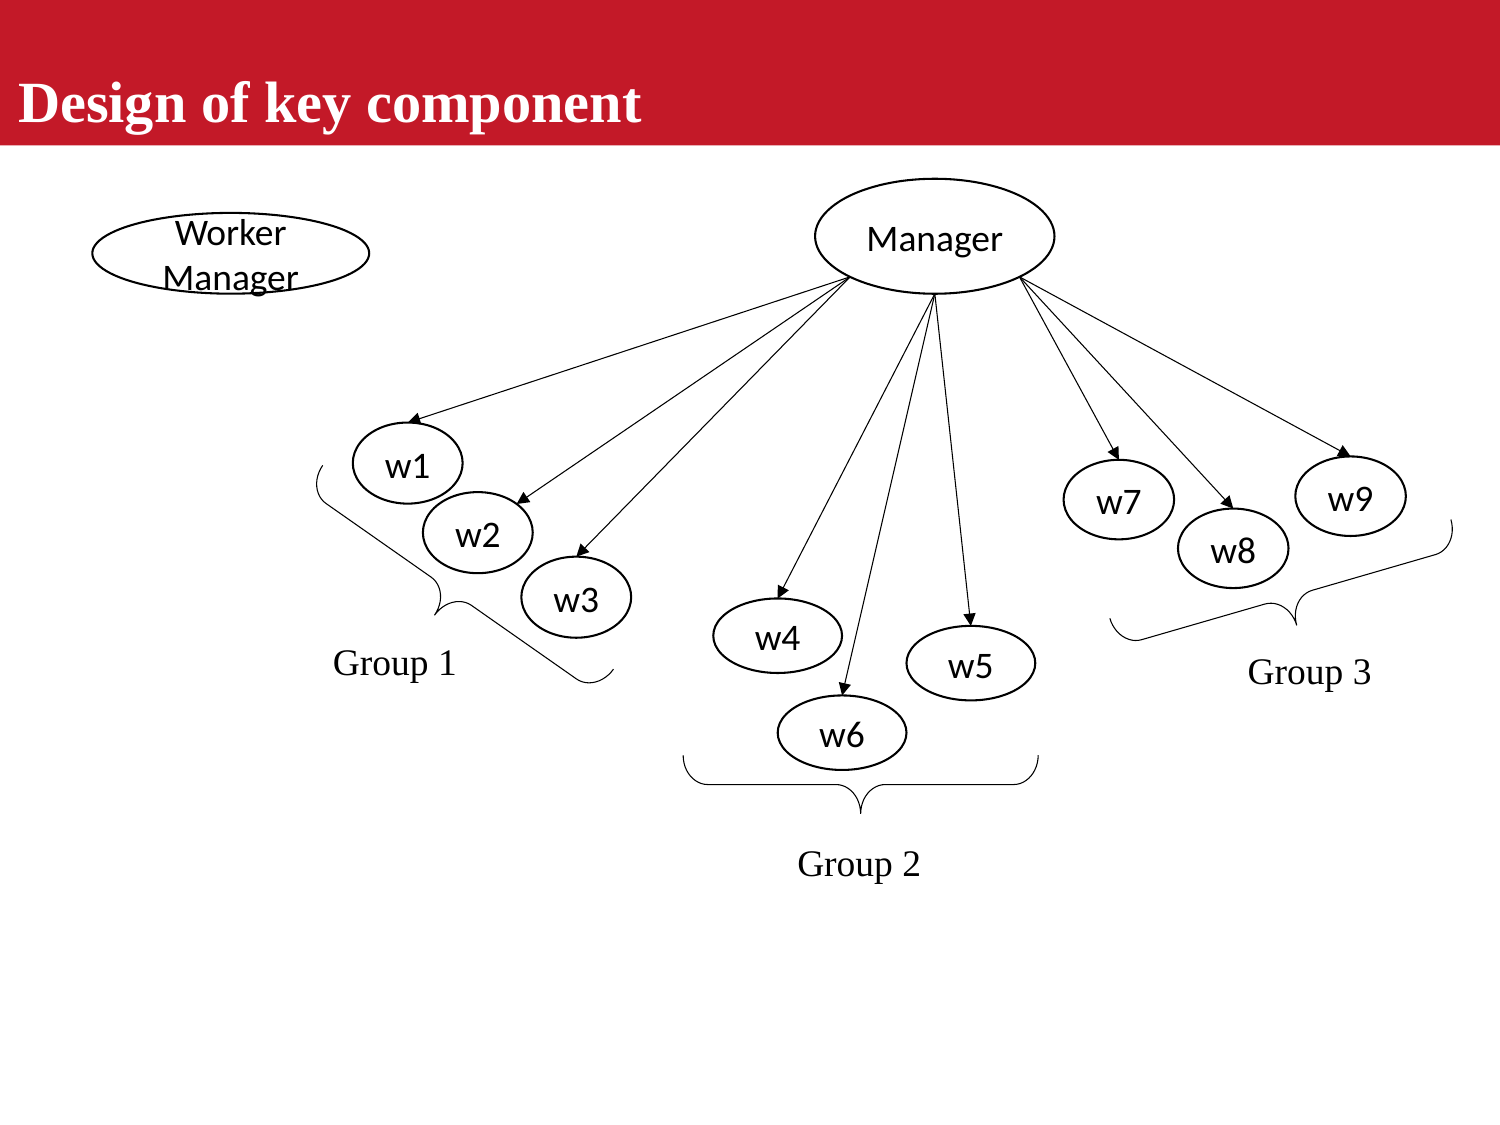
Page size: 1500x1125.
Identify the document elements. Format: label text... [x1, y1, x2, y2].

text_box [934, 293, 971, 626]
text_box [1109, 519, 1453, 642]
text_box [576, 276, 851, 557]
text_box Manager [814, 177, 1056, 293]
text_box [1019, 457, 1234, 509]
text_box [842, 293, 935, 696]
text_box [585, 649, 614, 684]
text_box Group 3 [1232, 639, 1499, 700]
text_box Group 2 [782, 831, 1049, 891]
text_box w8 [1176, 507, 1290, 587]
text_box [316, 465, 558, 630]
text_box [407, 276, 516, 423]
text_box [516, 276, 576, 504]
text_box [1019, 276, 1351, 457]
text_box Worker Manager [91, 211, 371, 295]
text_box Group 1 [318, 630, 585, 690]
text_box w5 [935, 624, 1037, 702]
text_box w4 [712, 597, 842, 675]
text_box w9 [1294, 455, 1407, 538]
text_box Design of key component [3, 21, 657, 142]
text_box w7 [1064, 509, 1174, 541]
text_box [682, 755, 1039, 814]
text_box w3 [520, 555, 633, 639]
text_box w6 [776, 694, 908, 755]
text_box w2 [421, 491, 534, 575]
text_box w1 [351, 421, 464, 505]
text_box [777, 557, 842, 599]
